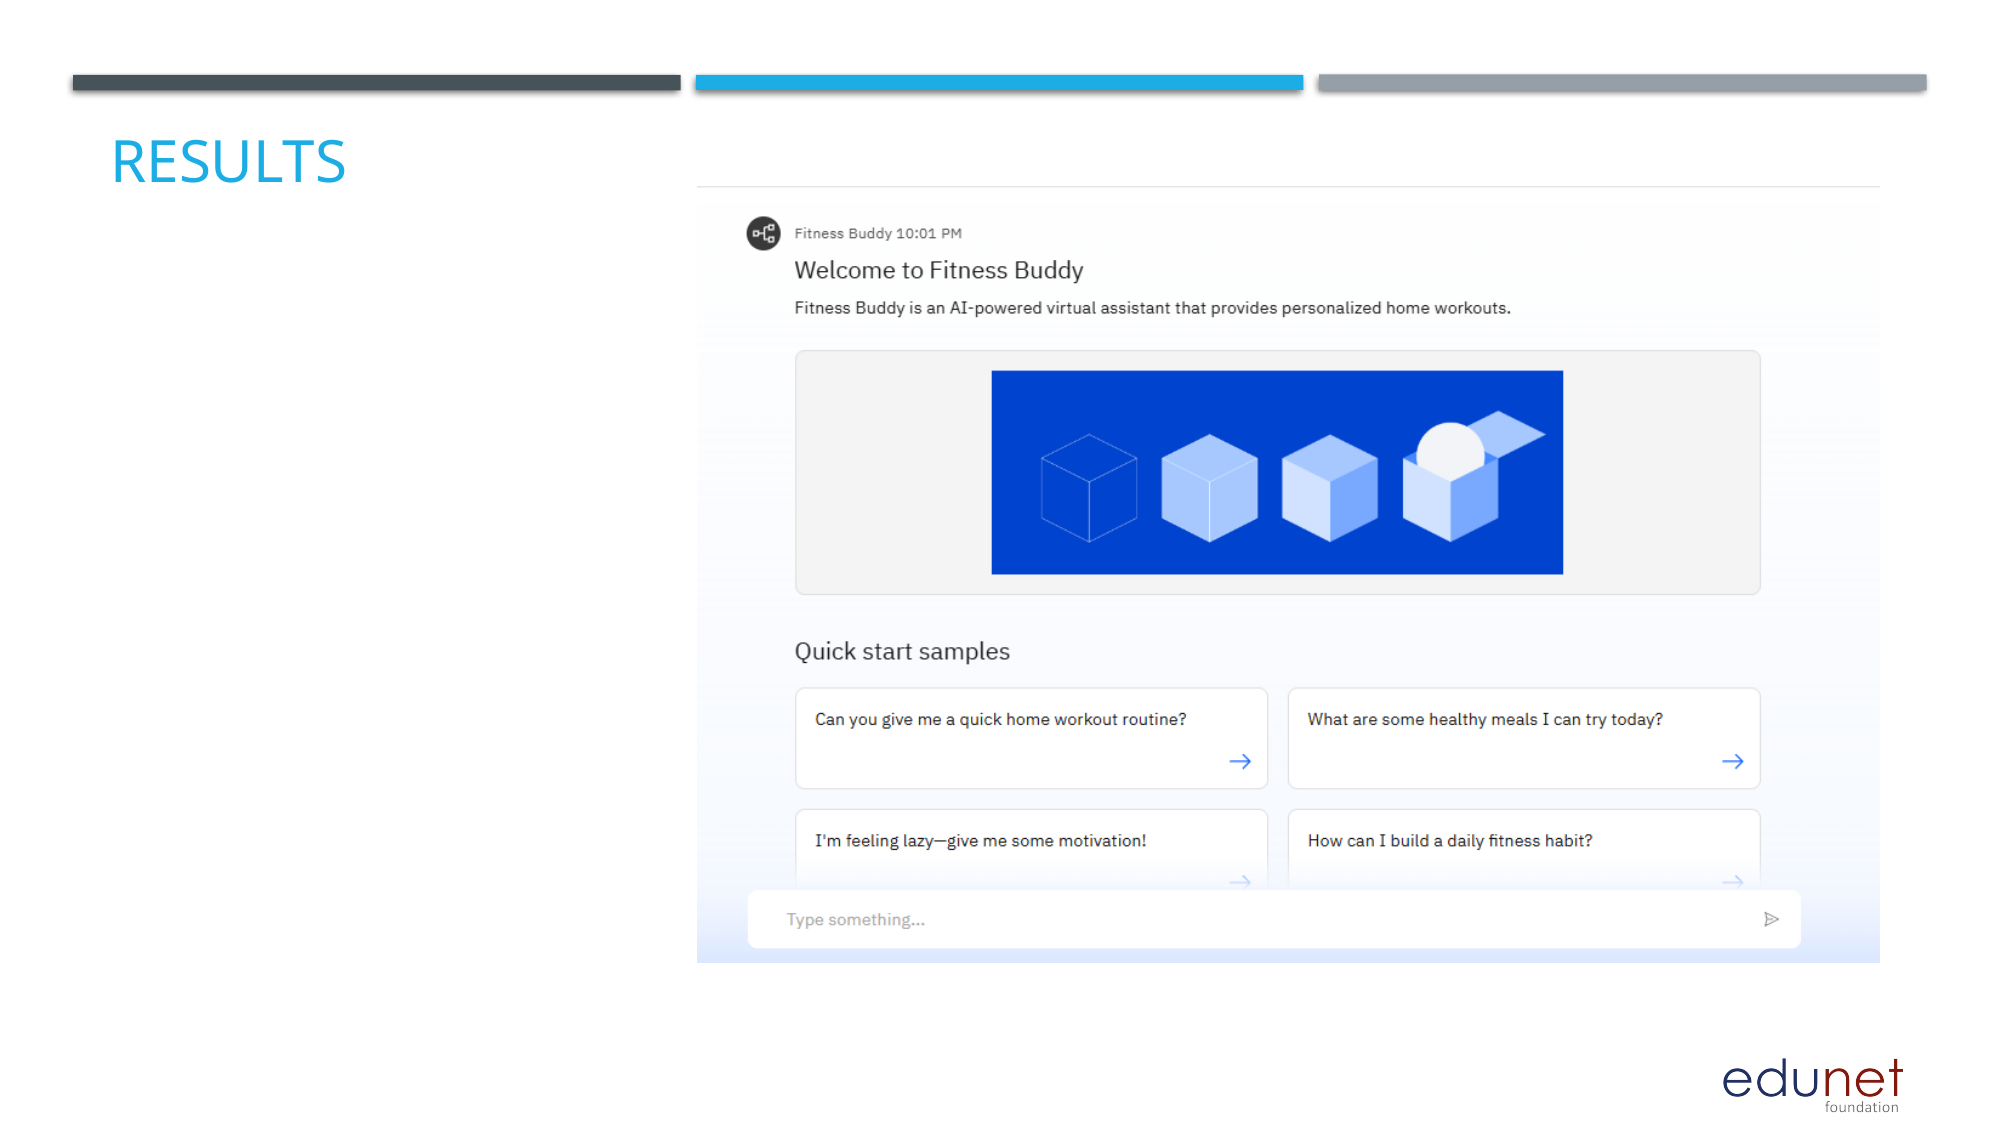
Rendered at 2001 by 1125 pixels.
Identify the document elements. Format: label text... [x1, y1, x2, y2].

title Results [95, 115, 1905, 203]
picture [697, 185, 1881, 964]
picture [1719, 1056, 1905, 1116]
